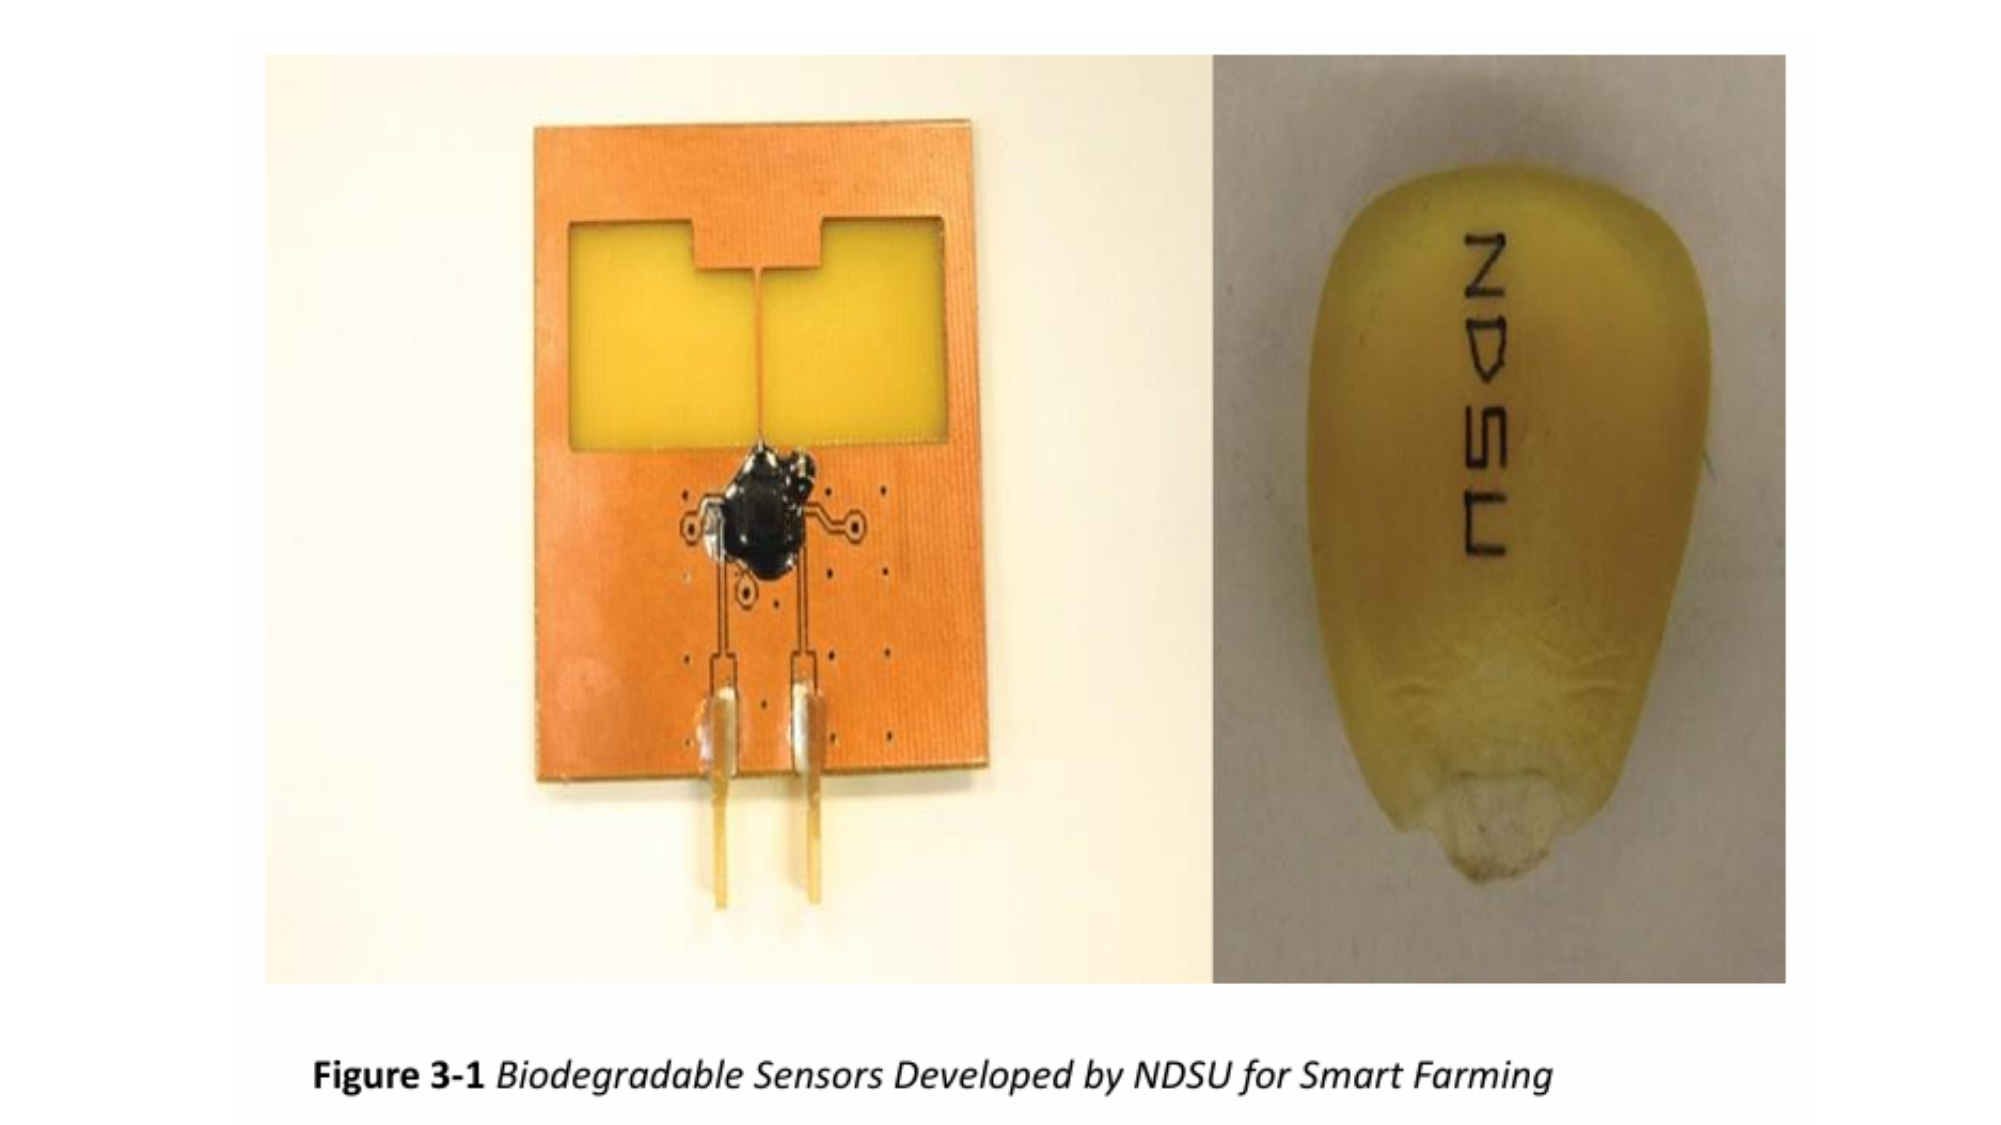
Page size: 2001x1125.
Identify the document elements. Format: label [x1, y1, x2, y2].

picture [236, 34, 1814, 1125]
